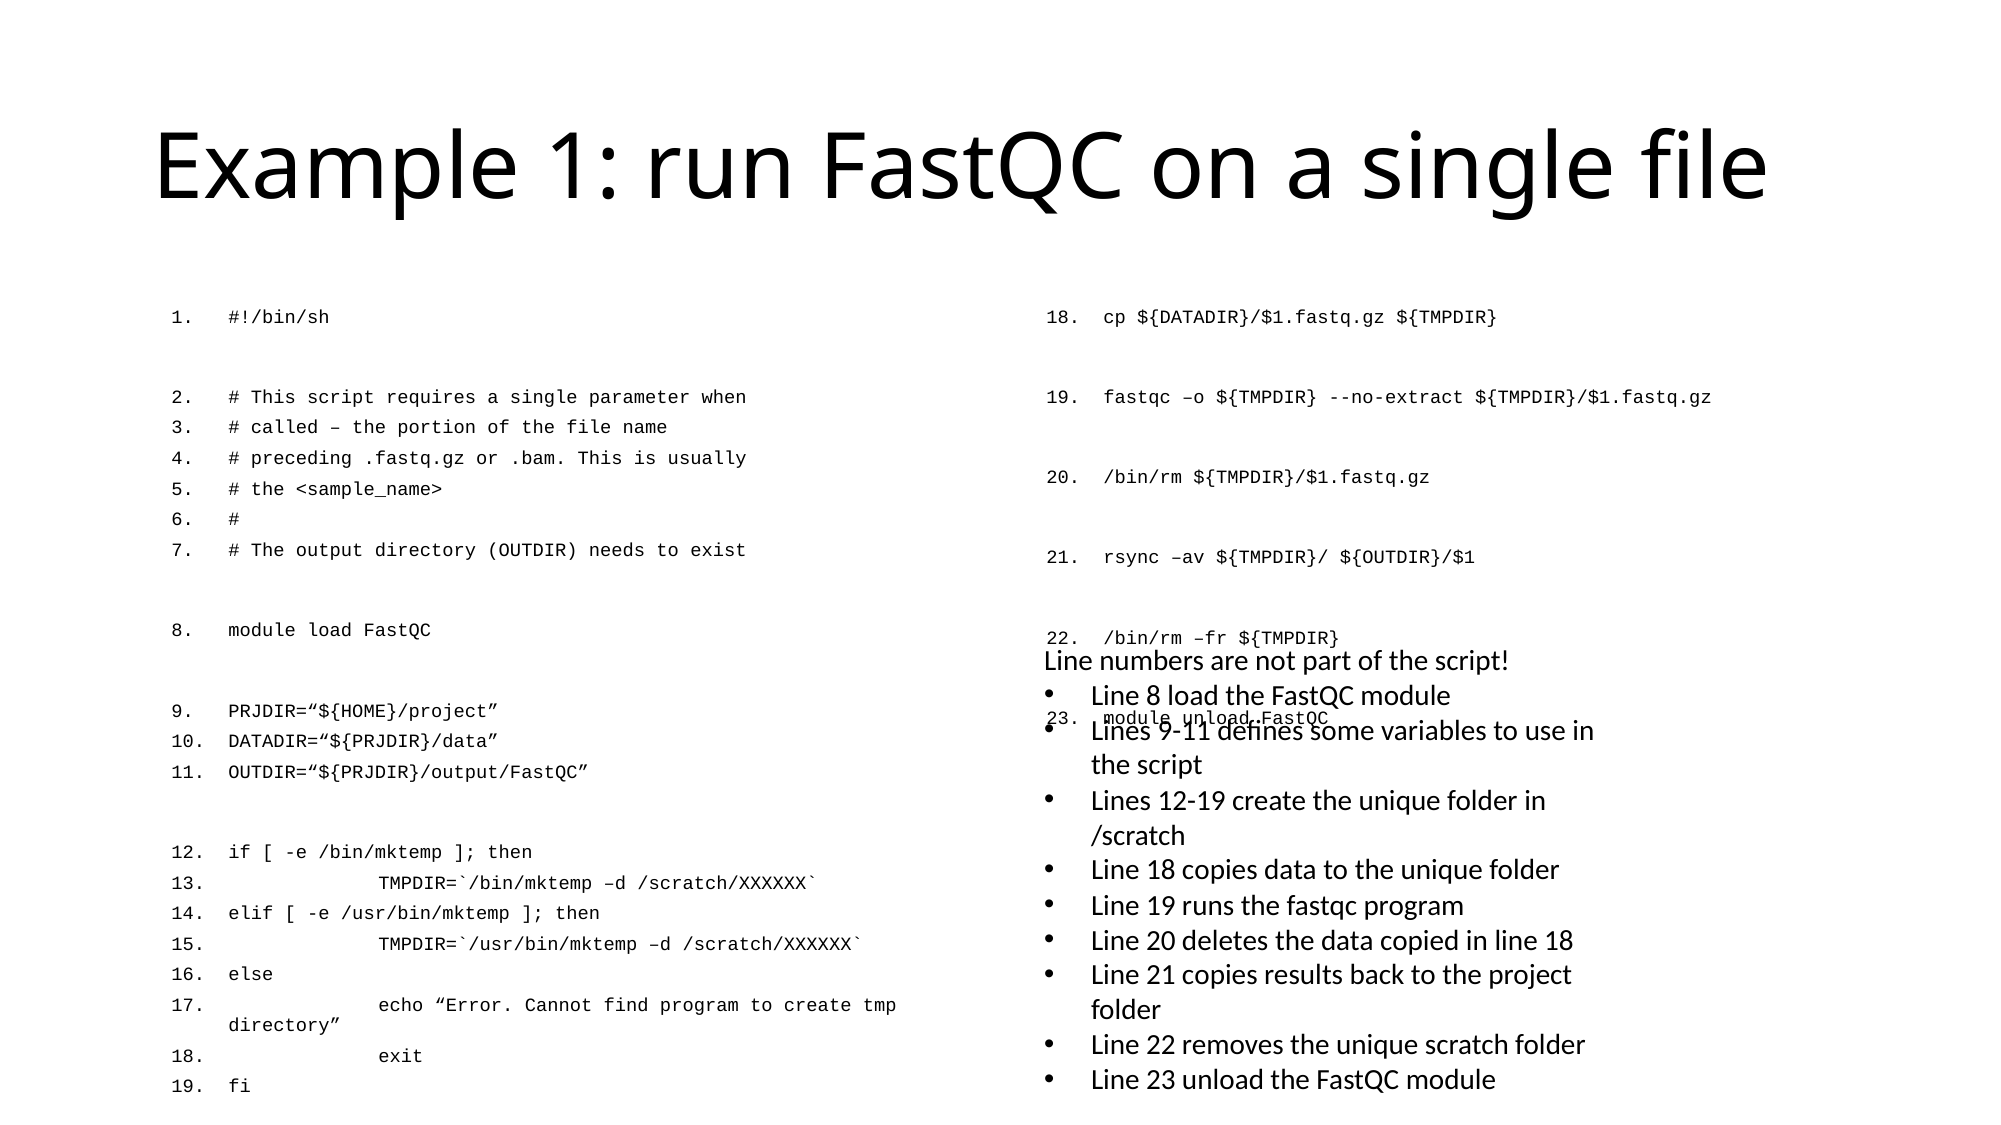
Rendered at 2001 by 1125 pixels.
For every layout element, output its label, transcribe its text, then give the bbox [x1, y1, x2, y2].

title Example 1: run FastQC on a single file [137, 59, 1863, 278]
list cp ${DATADIR}/$1.fastq.gz ${TMPDIR} fastqc –o ${TMPDIR} --no-extract ${TMPDIR}/$1.fastq.gz /bin/rm ${TMPDIR}/$1.fastq.gz rsync –av ${TMPDIR}/ ${OUTDIR}/$1 /bin/rm –fr ${TMPDIR} module unload FastQC [1012, 299, 1863, 1014]
text_box Line numbers are not part of the script! Line 8 load the FastQC module Lines 9-11 defines some variables to use in the script Lines 12-19 create the unique folder in /scratch Line 18 copies data to the unique folder Line 19 runs the fastqc program Line 20 deletes the data copied in line 18 Line 21 copies results back to the project folder Line 22 removes the unique scratch folder Line 23 unload the FastQC module [1029, 633, 1625, 1103]
list #!/bin/sh # This script requires a single parameter when # called – the portion of the file name # preceding .fastq.gz or .bam. This is usually # the <sample_name> # # The output directory (OUTDIR) needs to exist module load FastQC PRJDIR=“${HOME}/project” DATADIR=“${PRJDIR}/data” OUTDIR=“${PRJDIR}/output/FastQC” if [ -e /bin/mktemp ]; then TMPDIR=`/bin/mktemp –d /scratch/XXXXXX` elif [ -e /usr/bin/mktemp ]; then TMPDIR=`/usr/bin/mktemp –d /scratch/XXXXXX` else echo “Error. Cannot find program to create tmp directory” exit fi [137, 299, 988, 1014]
